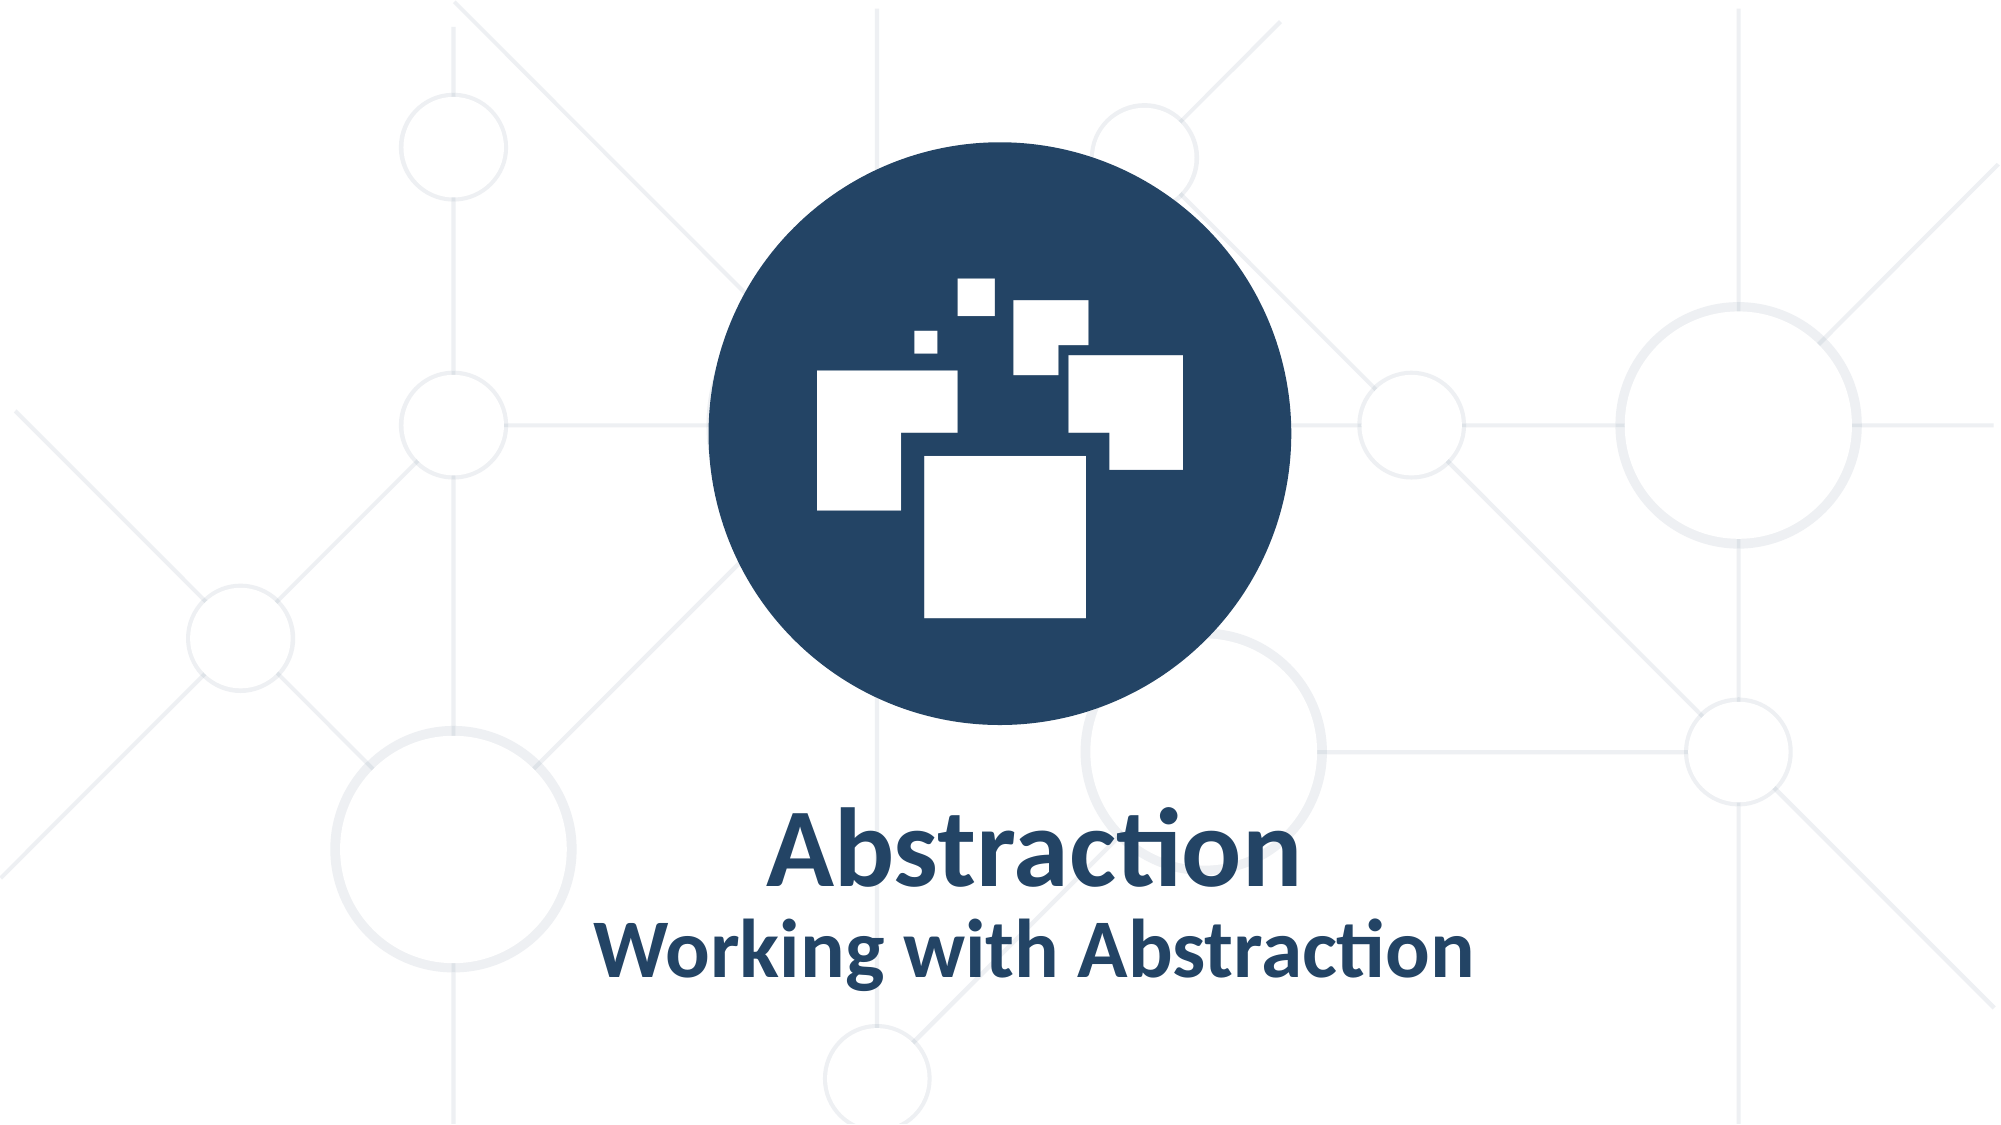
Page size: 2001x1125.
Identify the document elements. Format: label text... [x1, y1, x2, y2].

list Abstraction [135, 774, 1934, 901]
list Working with Abstraction [135, 901, 1934, 984]
picture [816, 265, 1184, 632]
